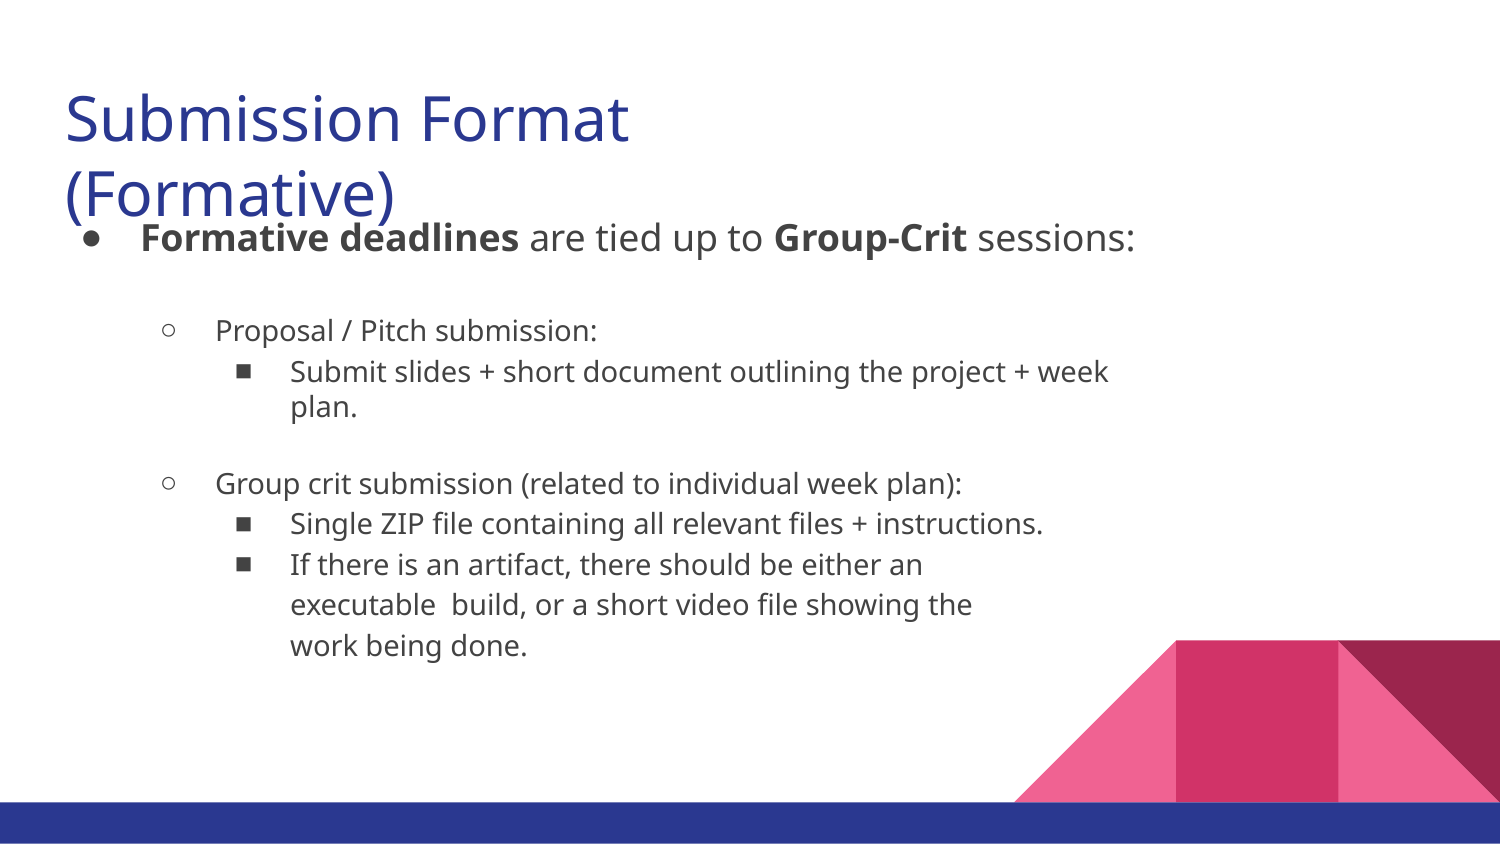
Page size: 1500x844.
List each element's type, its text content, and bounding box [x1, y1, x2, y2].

title Submission Format (Formative) [63, 76, 945, 229]
text_box Formative deadlines are tied up to Group-Crit sessions: Proposal / Pitch submission: Submit slides + short document outlining the project + week plan. Group crit submission (related to individual week plan): Single ZIP ﬁle containing all relevant ﬁles + instructions. If there is an artifact, there should be either an executable build, or a short video ﬁle showing the work being done. [77, 212, 1137, 663]
